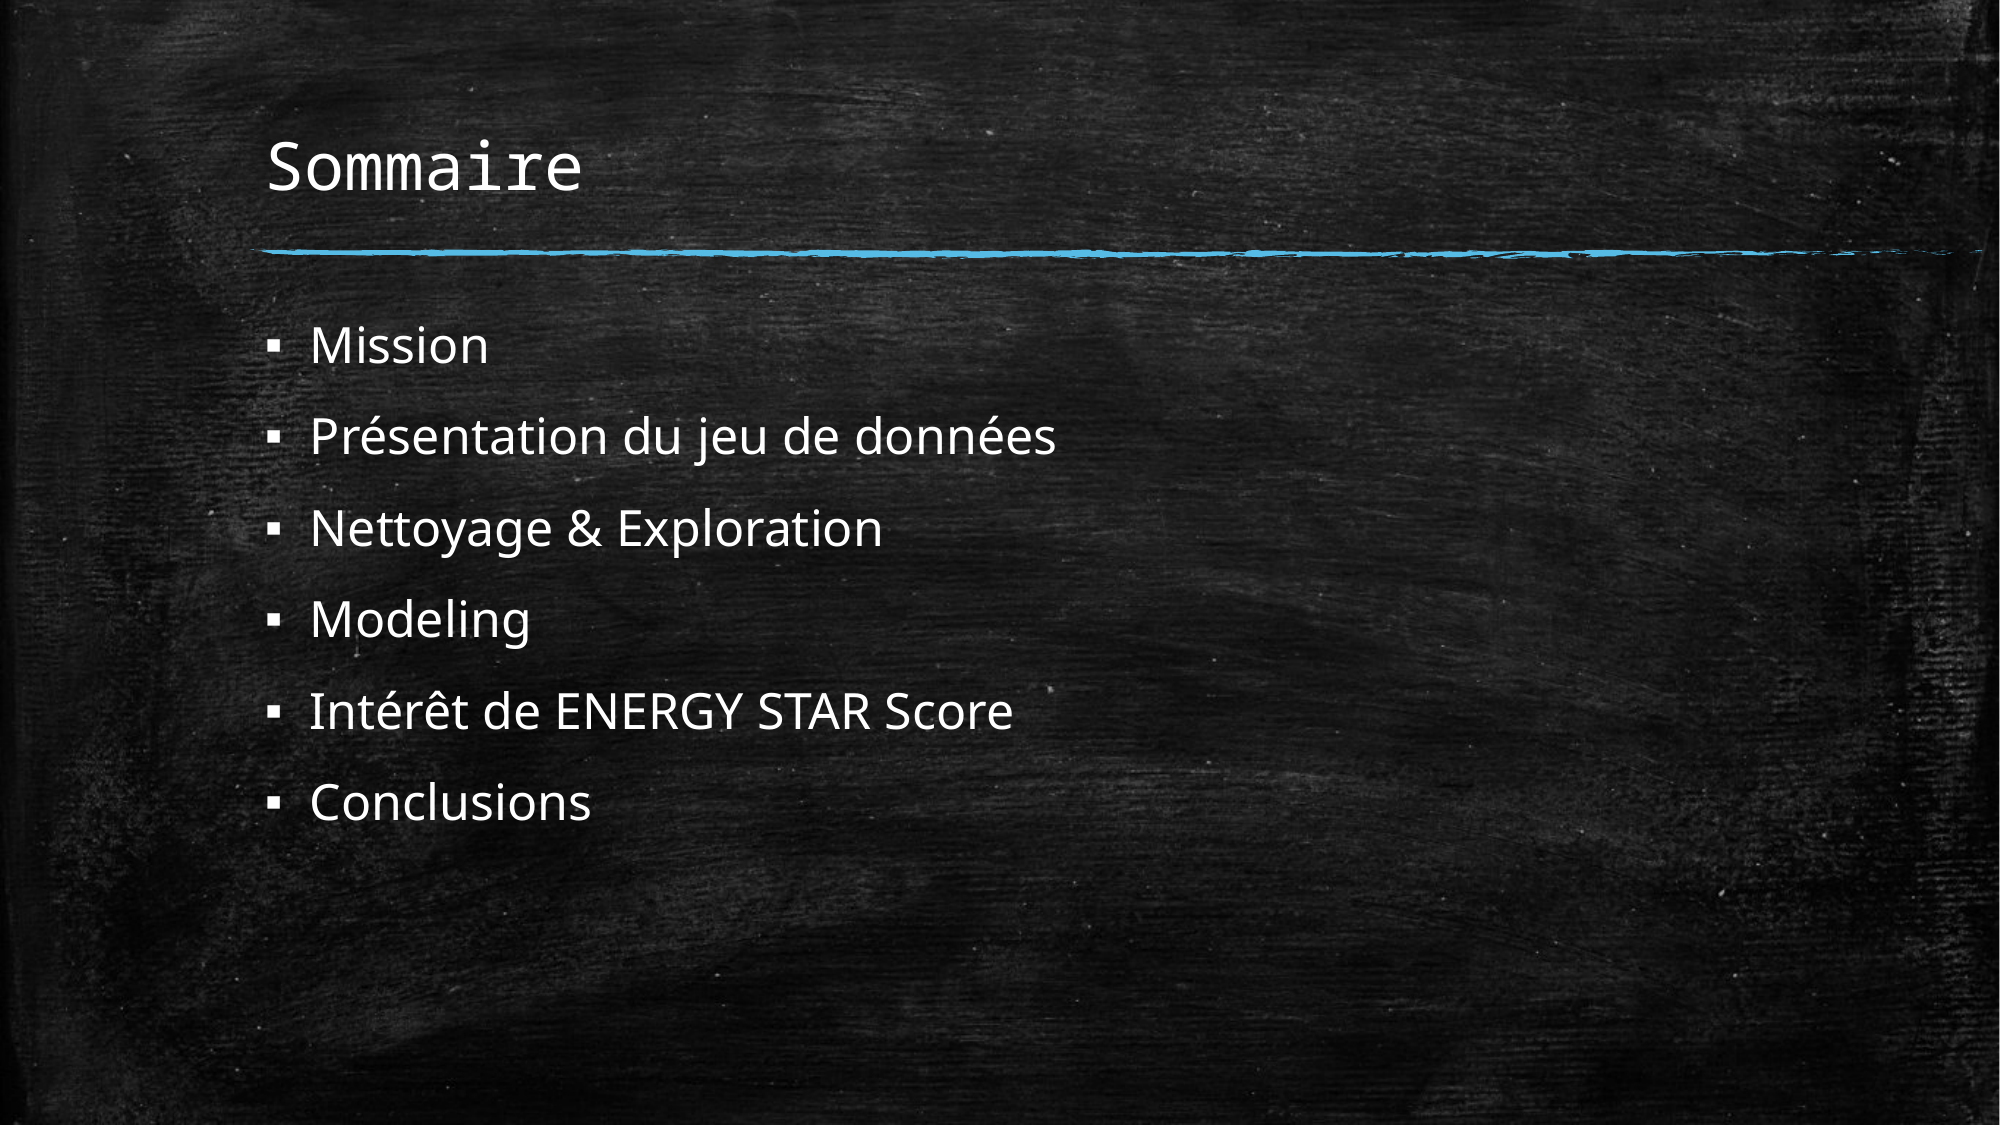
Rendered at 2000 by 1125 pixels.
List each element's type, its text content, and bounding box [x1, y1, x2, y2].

title Sommaire [249, 45, 1750, 213]
list Mission Présentation du jeu de données Nettoyage & Exploration Modeling Intérêt de ENERGY STAR Score Conclusions [249, 312, 1750, 1013]
